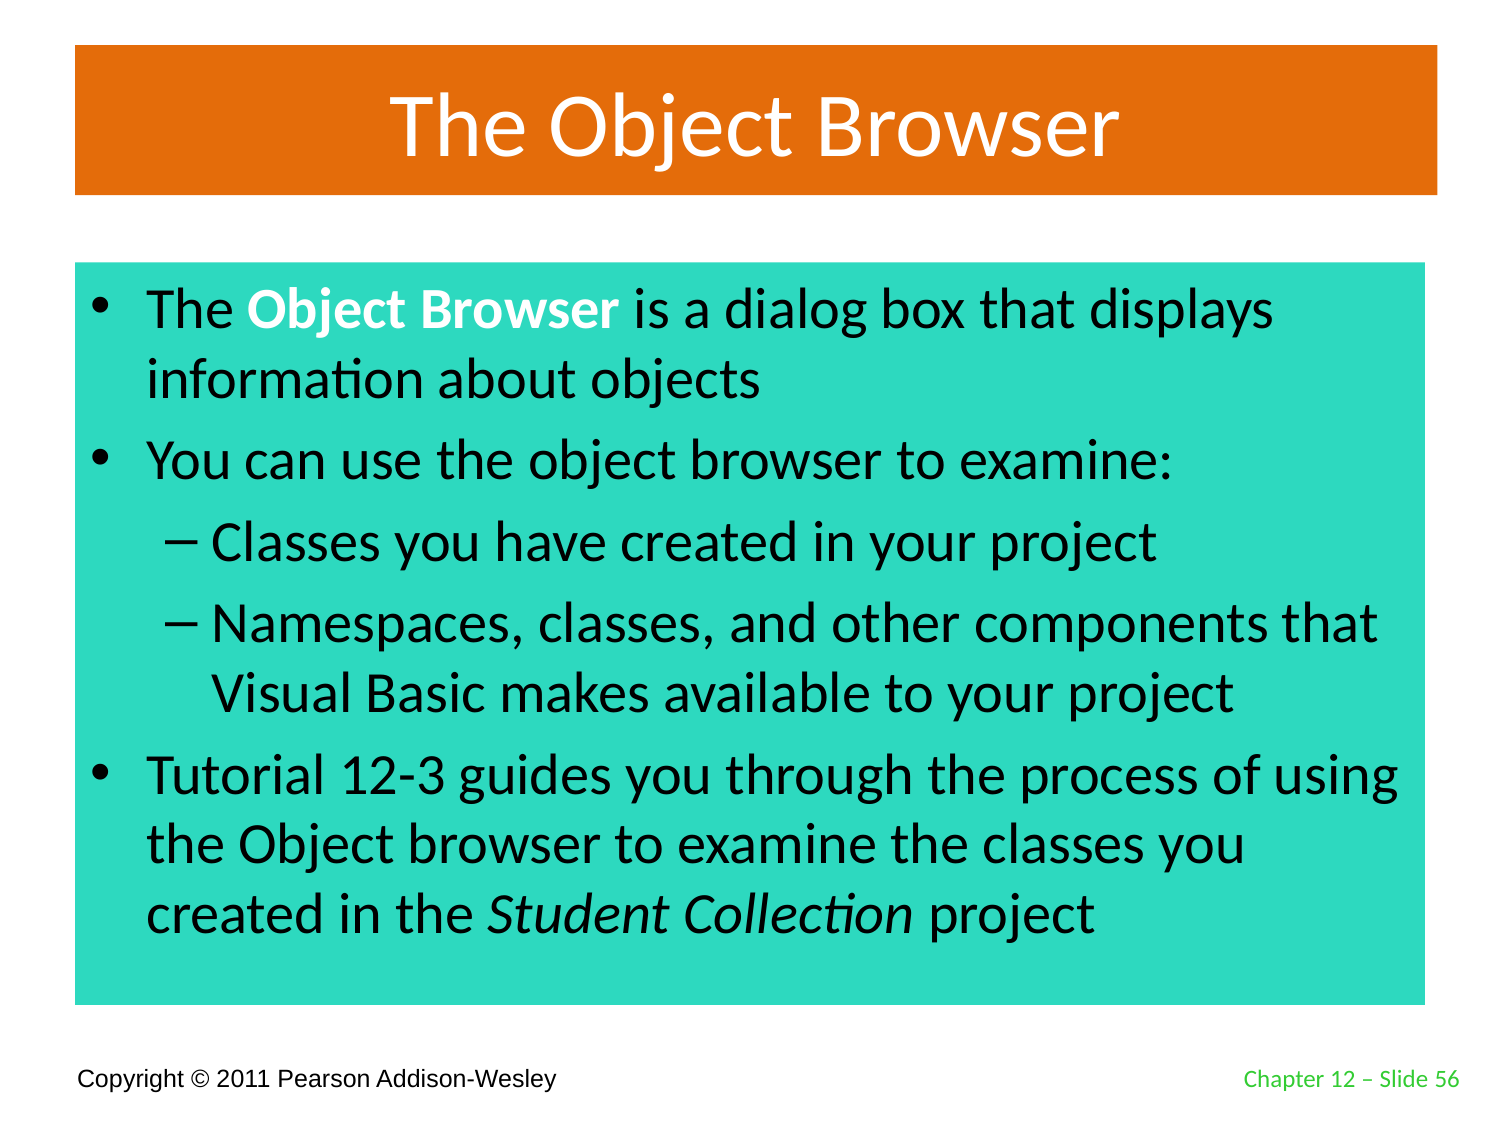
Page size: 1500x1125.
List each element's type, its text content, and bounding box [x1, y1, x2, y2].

title The Object Browser [75, 45, 1438, 196]
slide_number Chapter 12 – Slide 56 [1162, 1024, 1476, 1101]
list The Object Browser is a dialog box that displays information about objects You can use the object browser to examine: Classes you have created in your project Namespaces, classes, and other components that Visual Basic makes available to your project Tutorial 12-3 guides you through the process of using the Object browser to examine the classes you created in the Student Collection project [75, 262, 1425, 1005]
